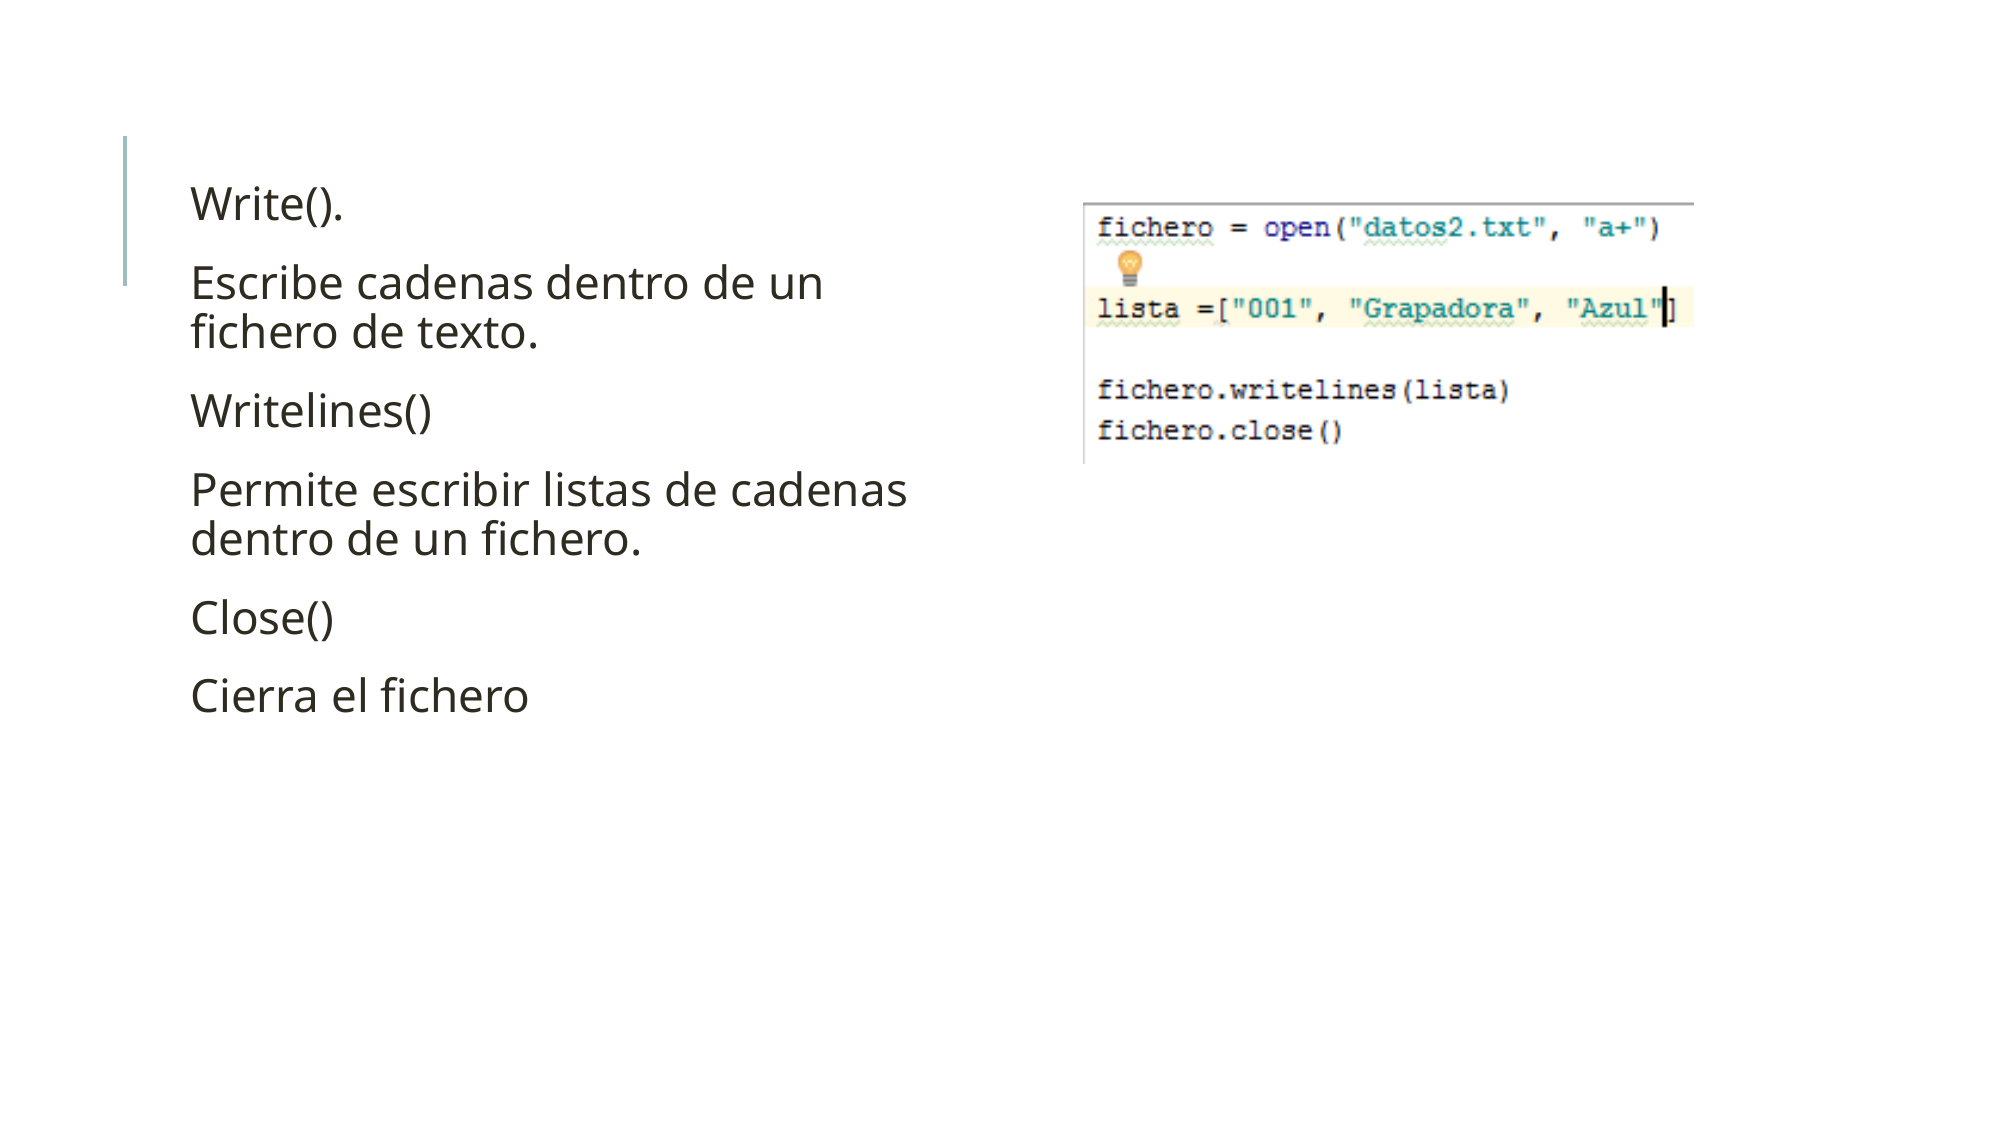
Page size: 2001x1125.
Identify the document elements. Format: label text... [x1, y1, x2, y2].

picture [1083, 201, 1694, 465]
list Write(). Escribe cadenas dentro de un fichero de texto. Writelines() Permite escribir listas de cadenas dentro de un fichero. Close() Cierra el fichero [168, 173, 979, 1035]
